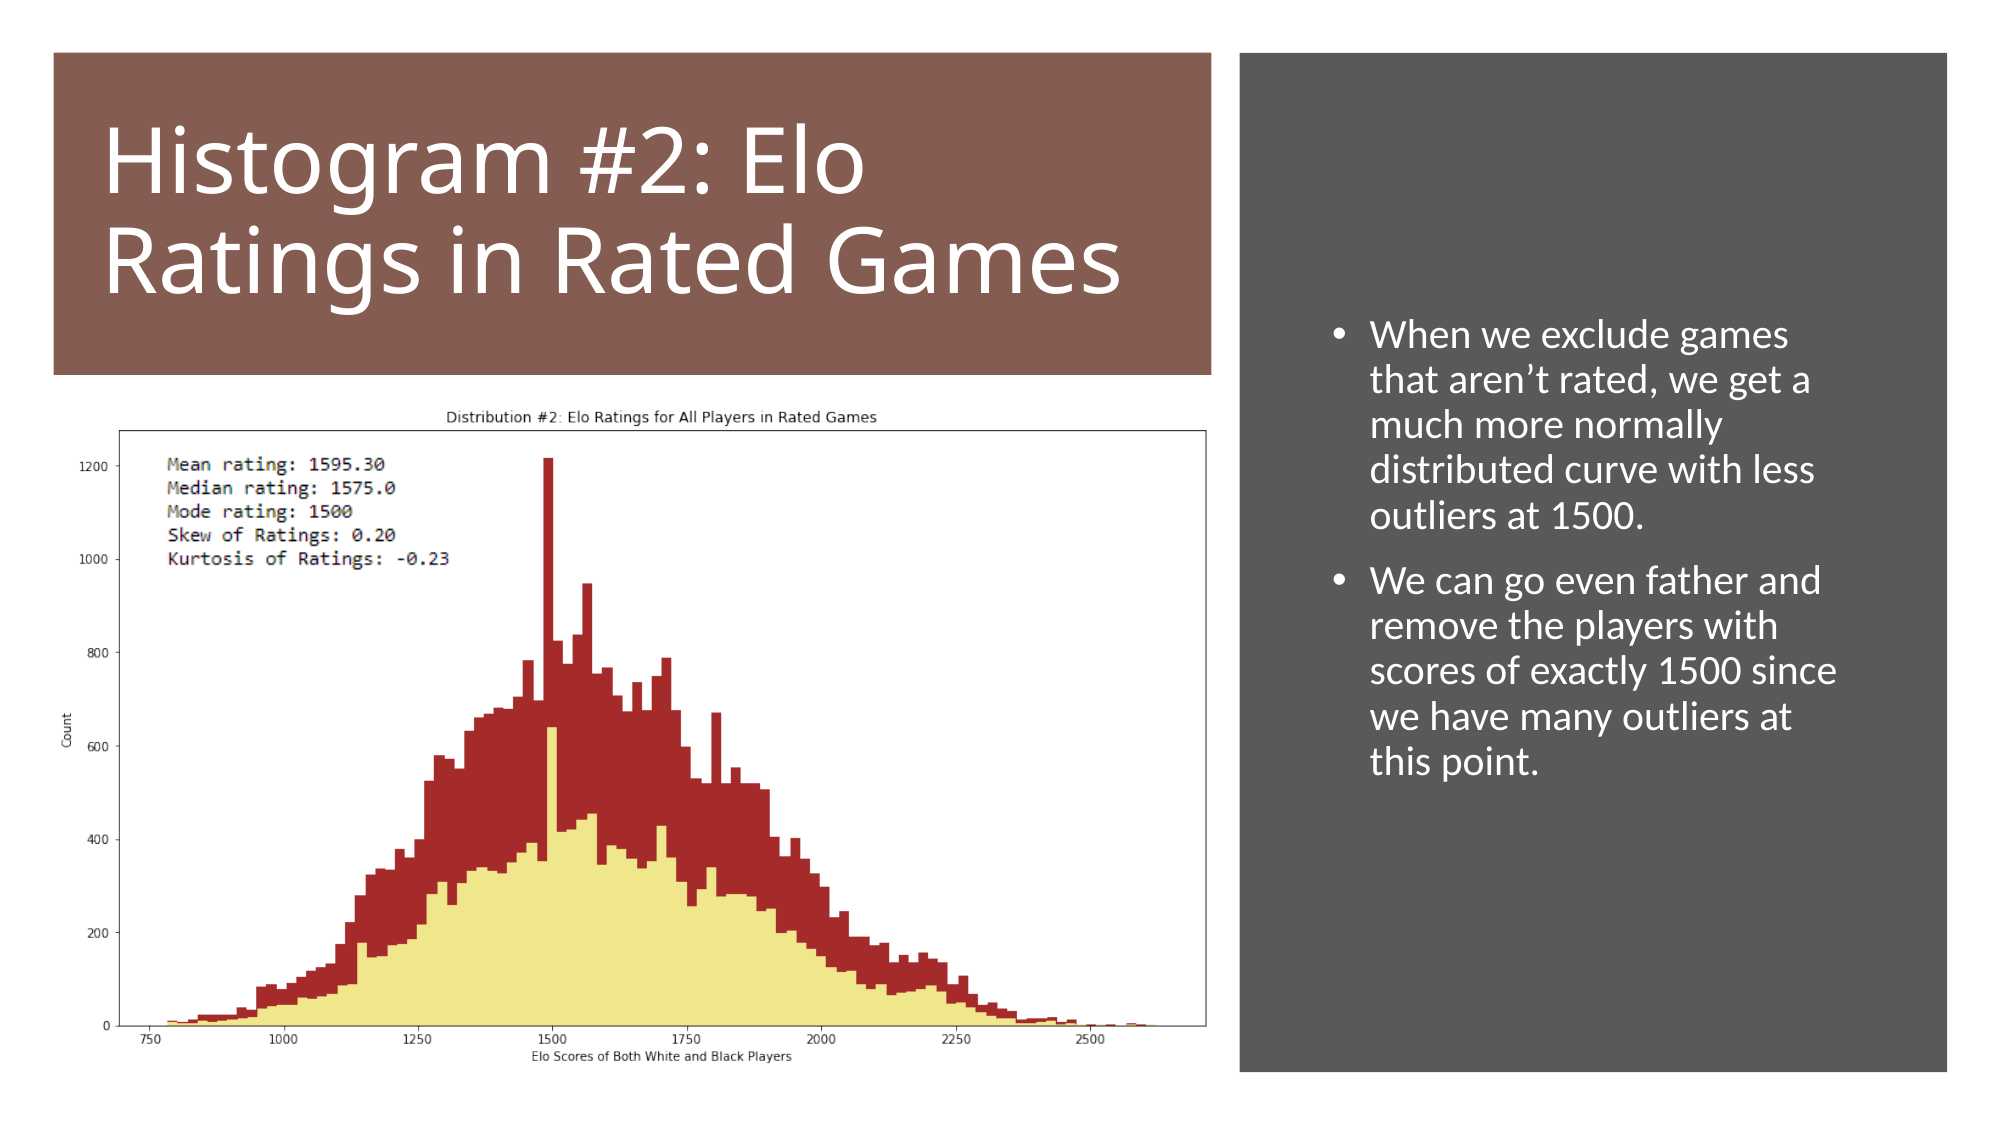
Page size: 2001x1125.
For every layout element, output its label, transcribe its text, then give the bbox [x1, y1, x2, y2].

text_box [1239, 52, 1948, 1073]
text_box [53, 52, 1212, 376]
picture [53, 402, 1212, 1072]
list When we exclude games that aren’t rated, we get a much more normally distributed curve with less outliers at 1500. We can go even father and remove the players with scores of exactly 1500 since we have many outliers at this point. [1317, 150, 1879, 947]
title Histogram #2: Elo Ratings in Rated Games [85, 80, 1168, 348]
